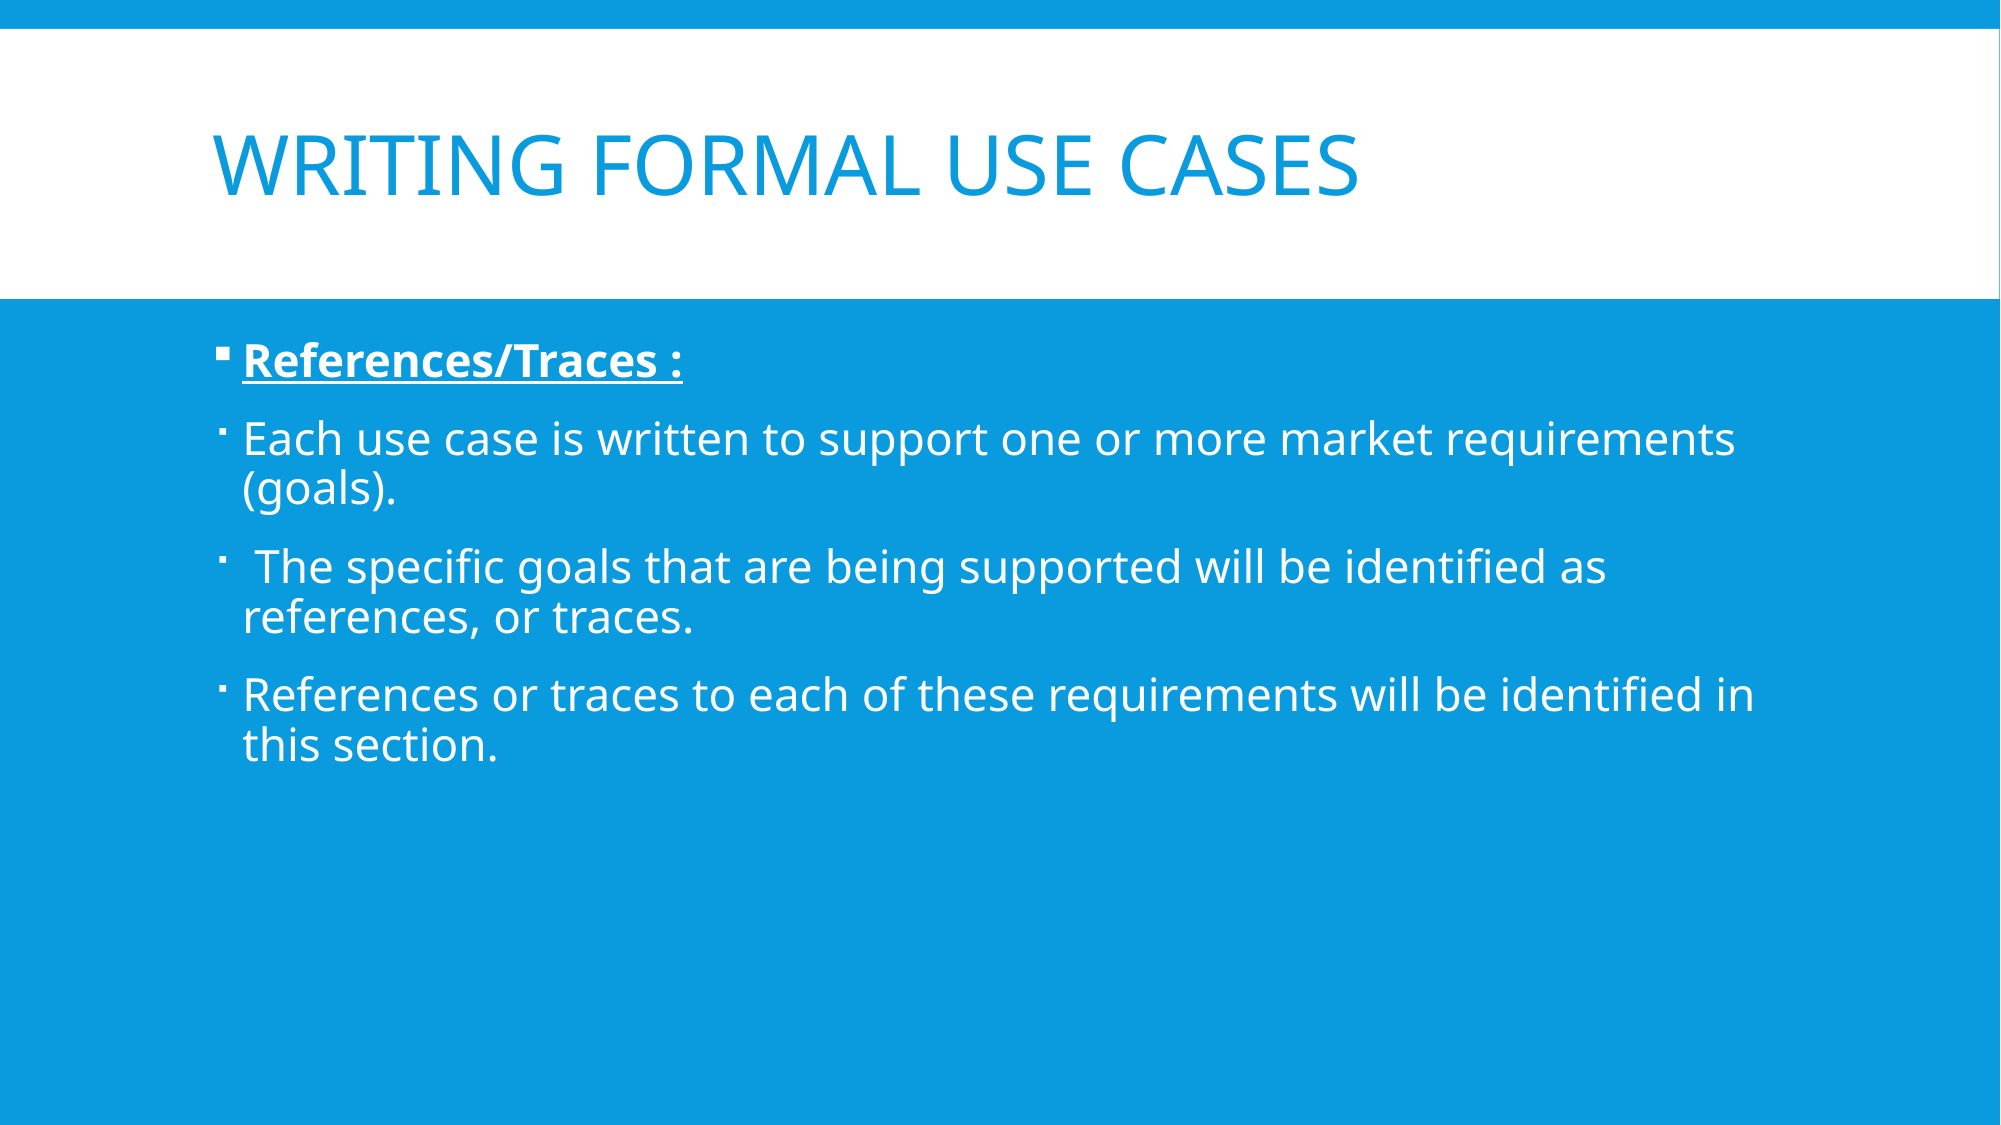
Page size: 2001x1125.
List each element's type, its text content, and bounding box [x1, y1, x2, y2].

list References/Traces : Each use case is written to support one or more market requirements (goals). The specific goals that are being supported will be identified as references, or traces. References or traces to each of these requirements will be identified in this section. [197, 329, 1803, 1020]
title Writing formal use cases [197, 46, 1803, 295]
